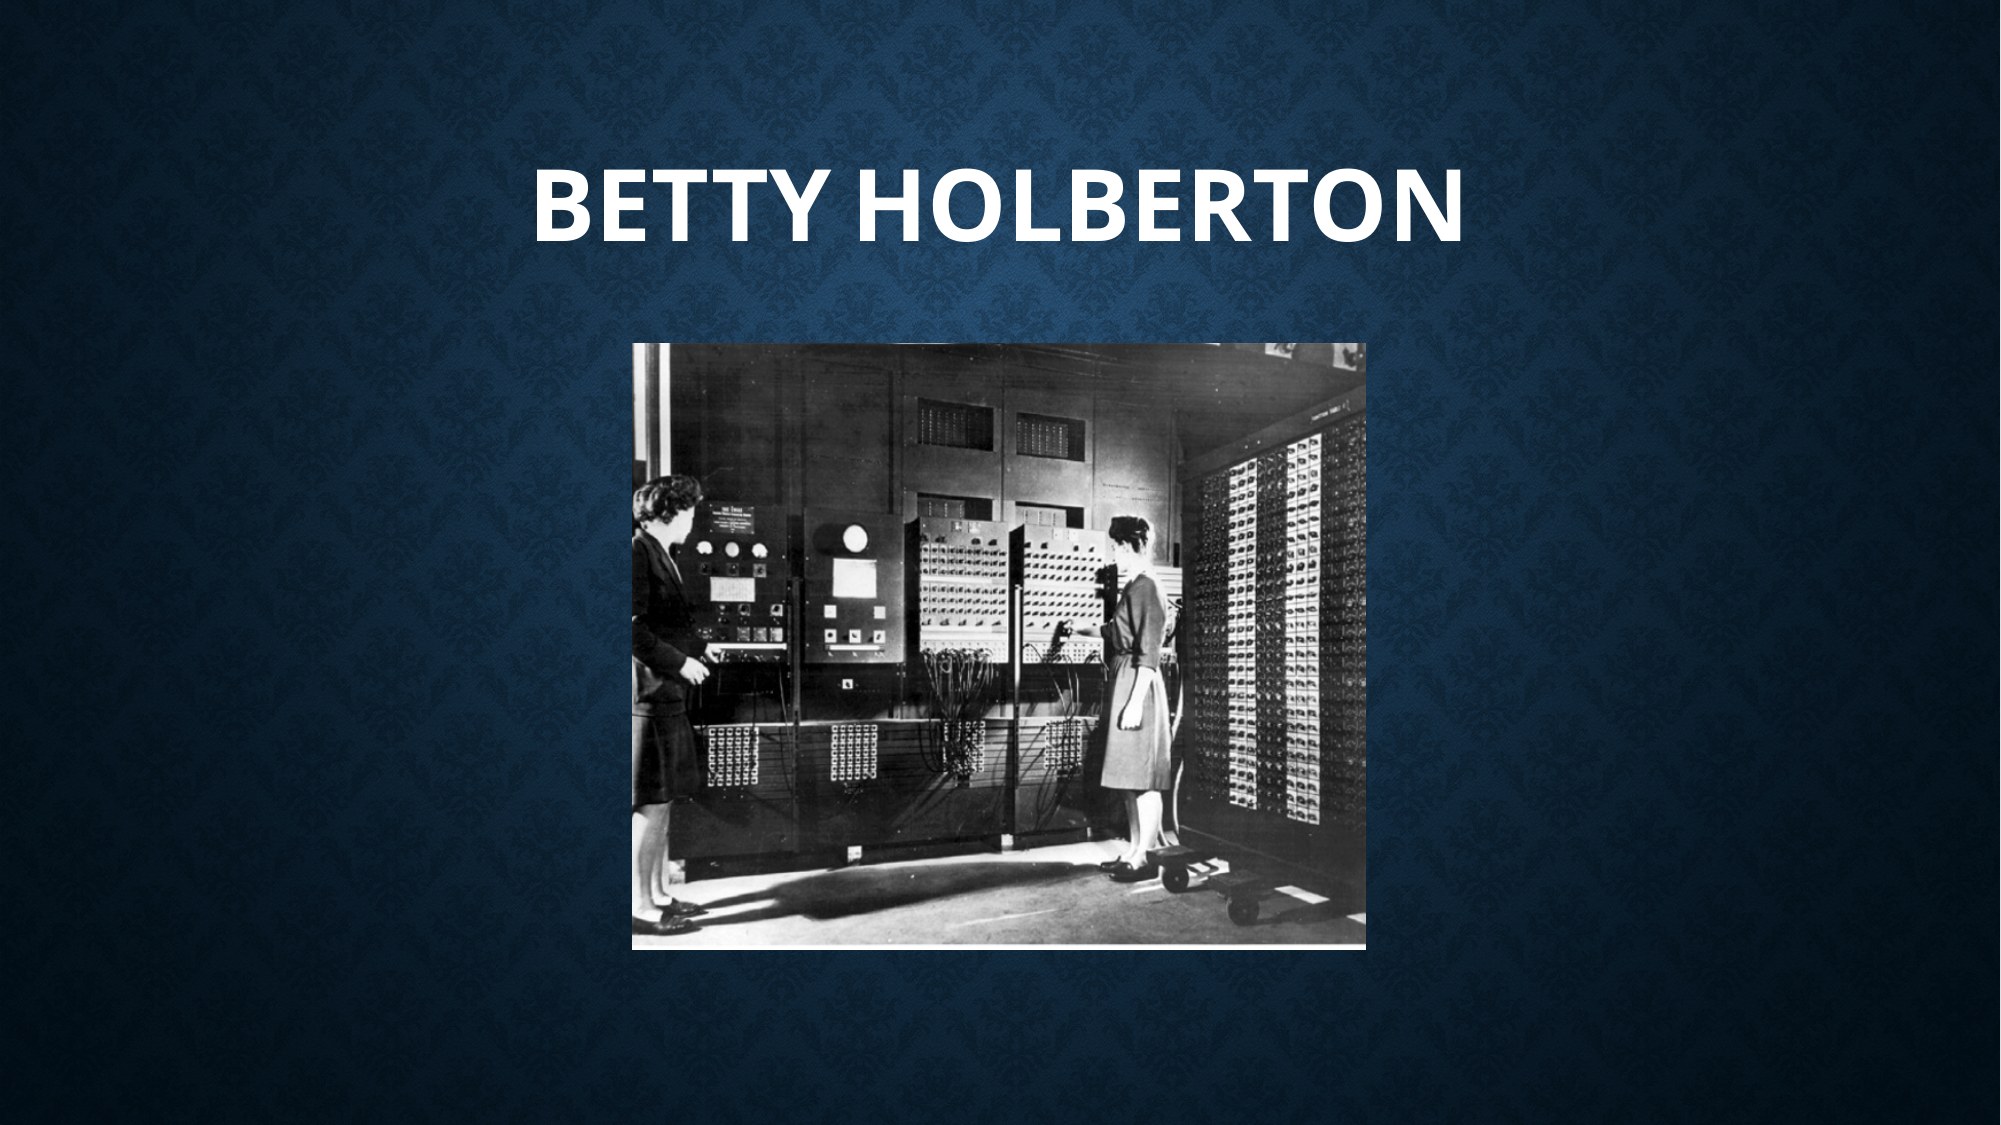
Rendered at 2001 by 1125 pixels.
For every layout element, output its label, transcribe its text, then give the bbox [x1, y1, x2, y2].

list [631, 343, 1367, 951]
title Betty Holberton [149, 99, 1849, 318]
